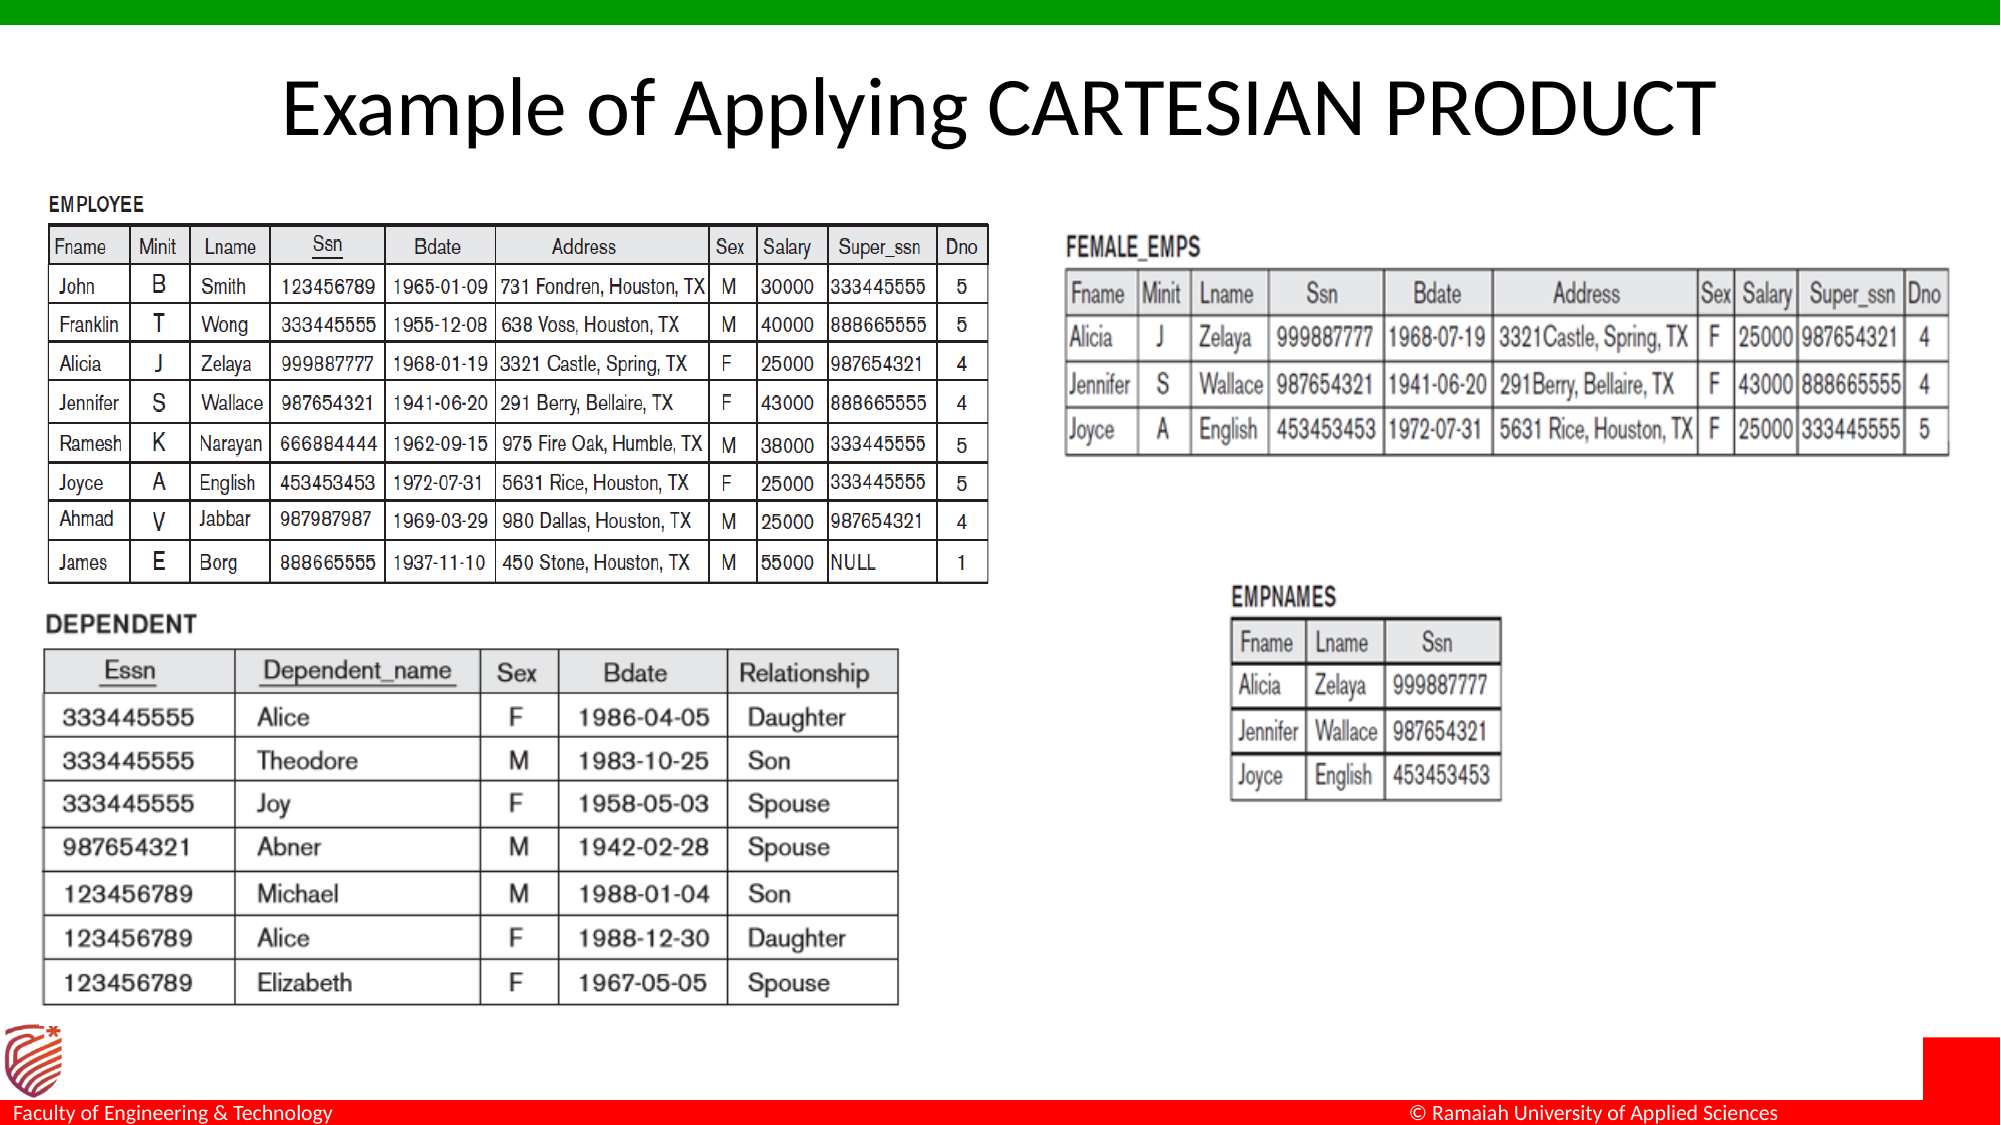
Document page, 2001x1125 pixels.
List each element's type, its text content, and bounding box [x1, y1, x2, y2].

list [38, 181, 1001, 599]
picture [1060, 217, 1964, 470]
title Example of Applying CARTESIAN PRODUCT [99, 45, 1900, 233]
picture [0, 597, 921, 1100]
picture [1226, 571, 1533, 835]
